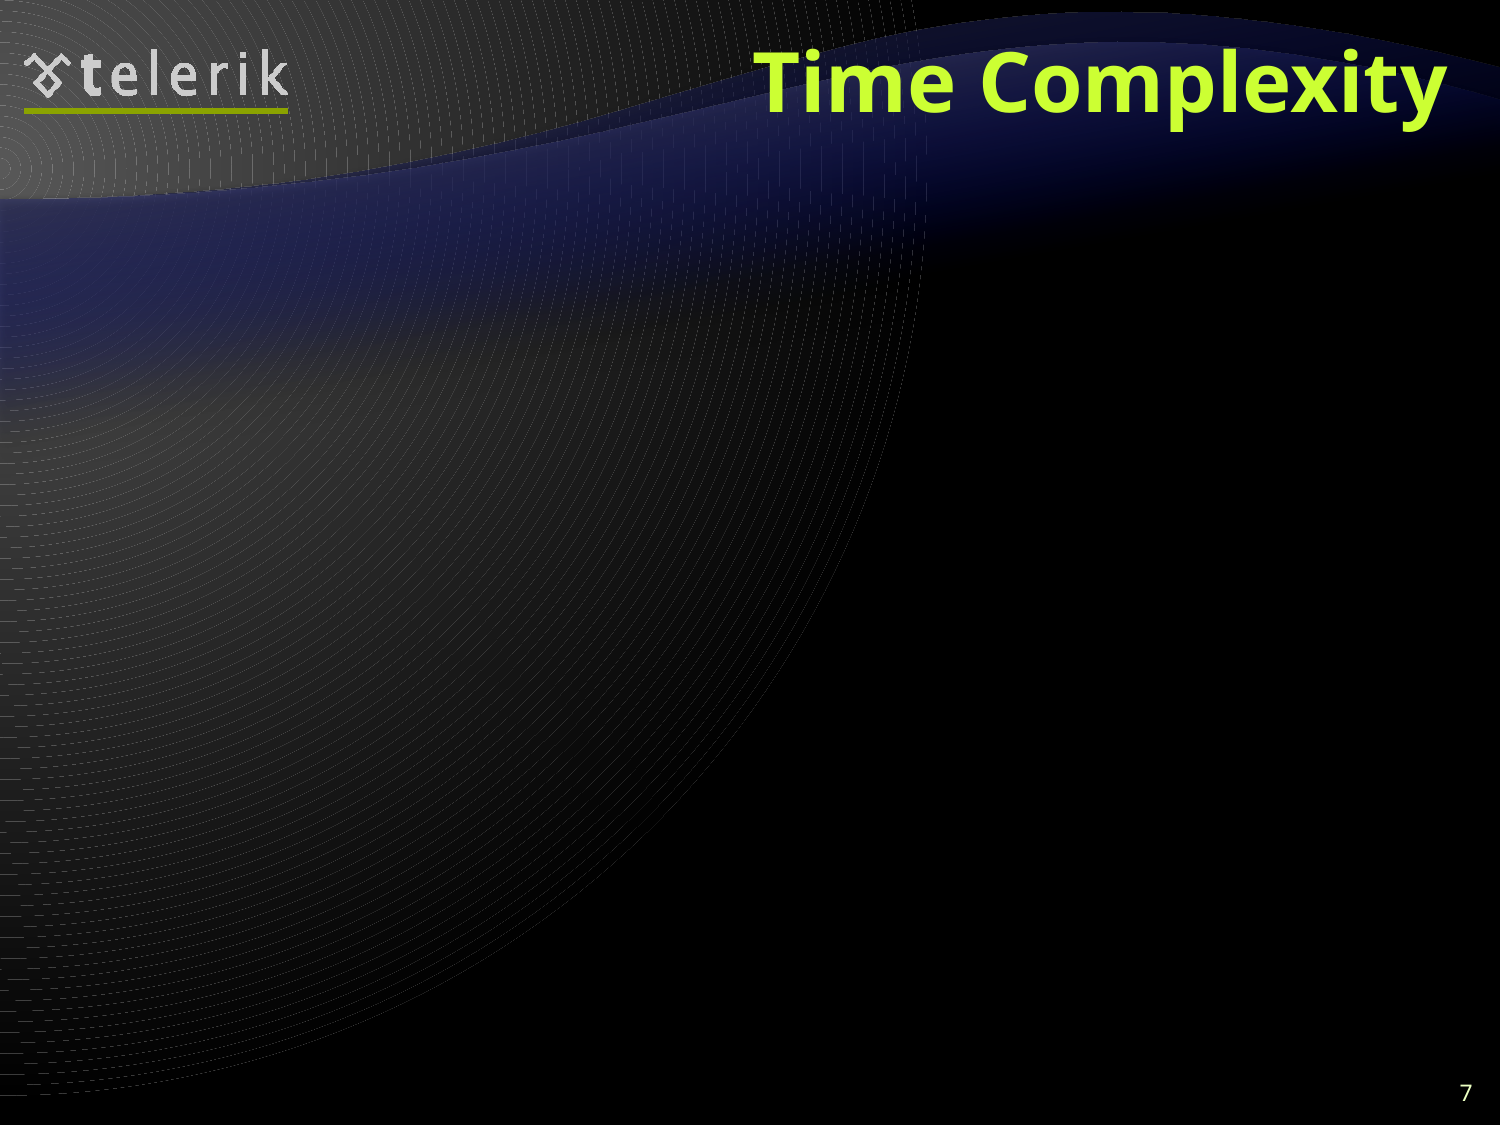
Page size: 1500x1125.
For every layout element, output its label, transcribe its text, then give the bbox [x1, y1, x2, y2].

picture [24, 49, 288, 114]
slide_number 7 [1412, 1074, 1488, 1113]
title Time Complexity [300, 12, 1463, 163]
